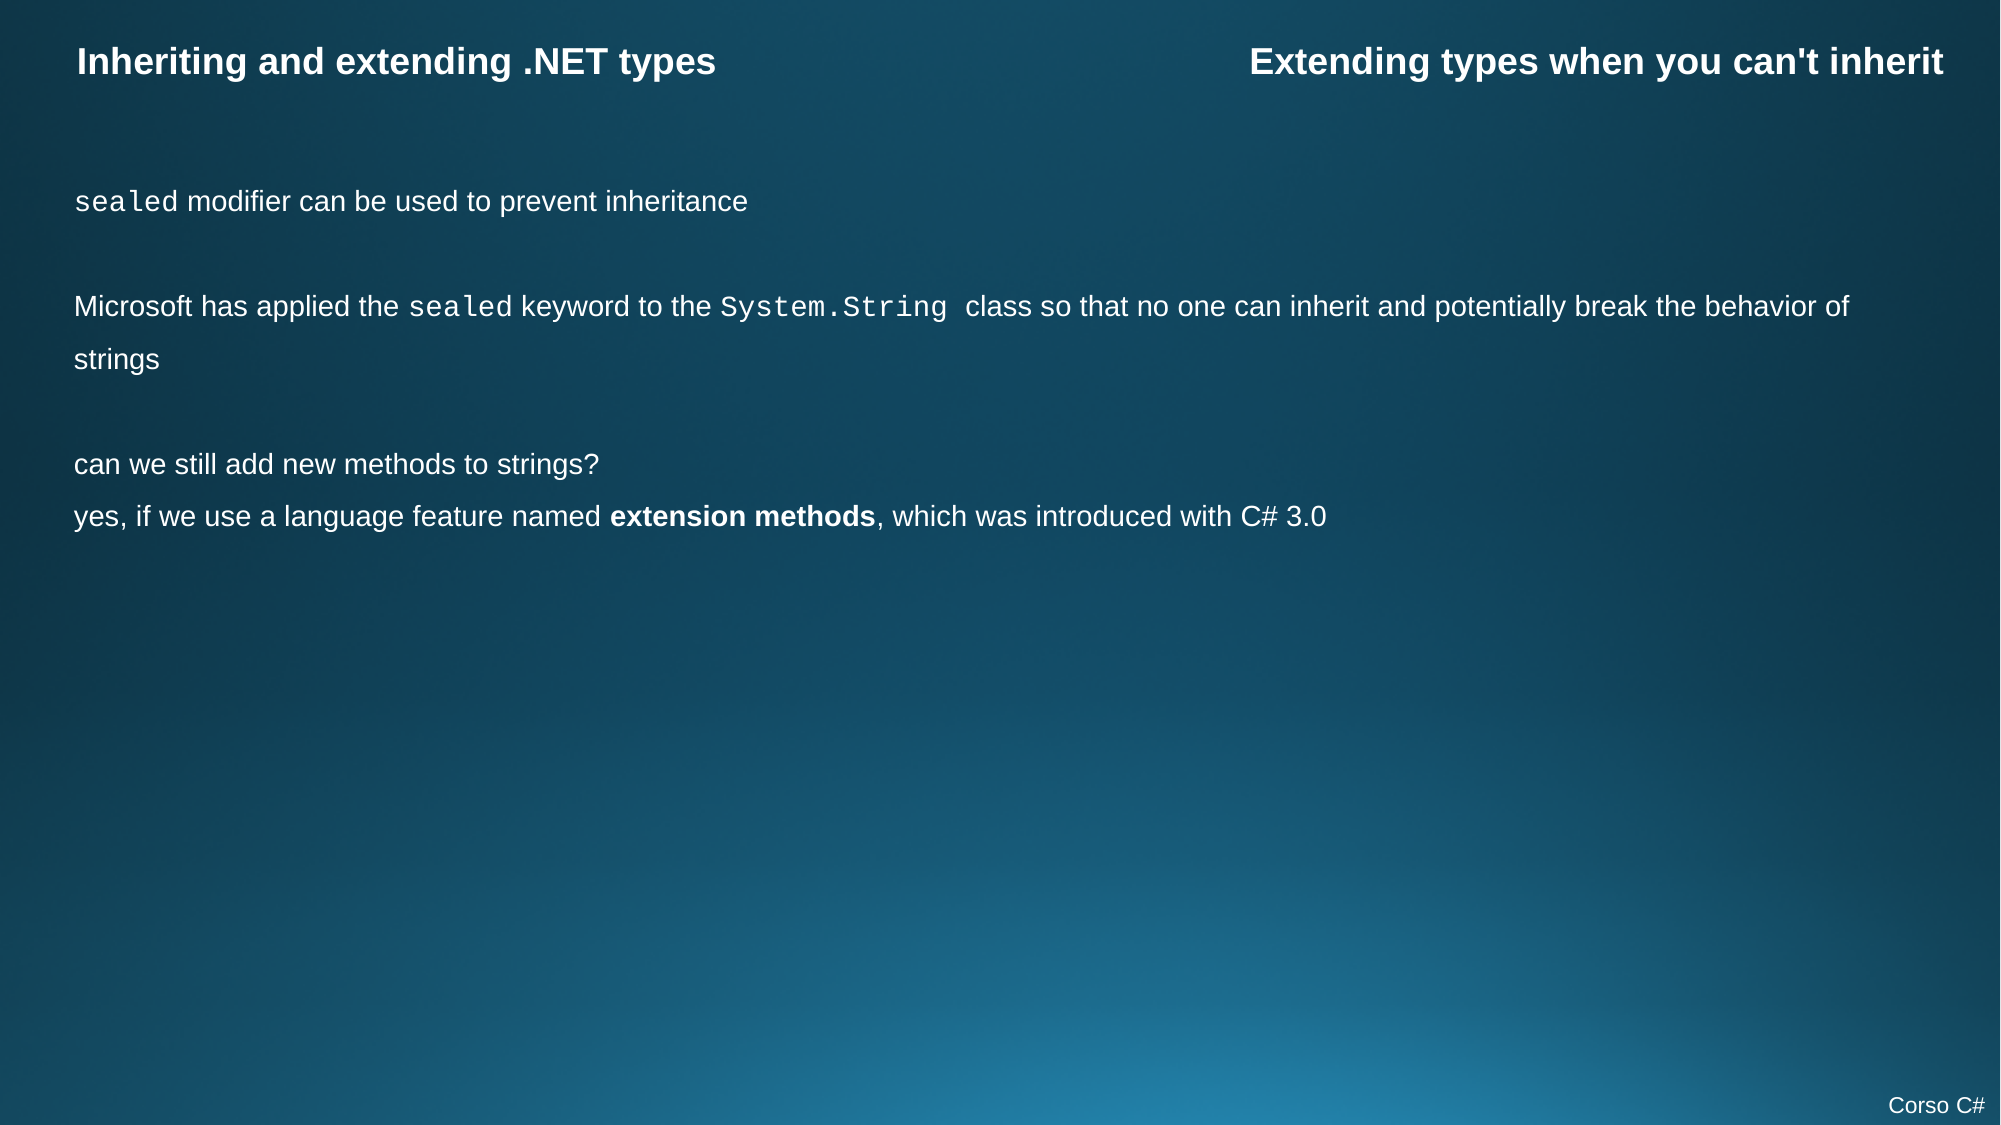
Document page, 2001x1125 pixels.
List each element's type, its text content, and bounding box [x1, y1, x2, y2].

text_box Corso C# [0, 1083, 2000, 1125]
text_box Inheriting and extending .NET types [62, 29, 733, 89]
text_box Extending types when you can't inherit [990, 29, 1960, 89]
picture [0, 0, 2001, 1125]
text_box sealed modifier can be used to prevent inheritance Microsoft has applied the sealed keyword to the System.String class so that no one can inherit and potentially break the behavior of strings can we still add new methods to strings? yes, if we use a language feature named extension methods, which was introduced with C# 3.0 [59, 157, 1960, 540]
